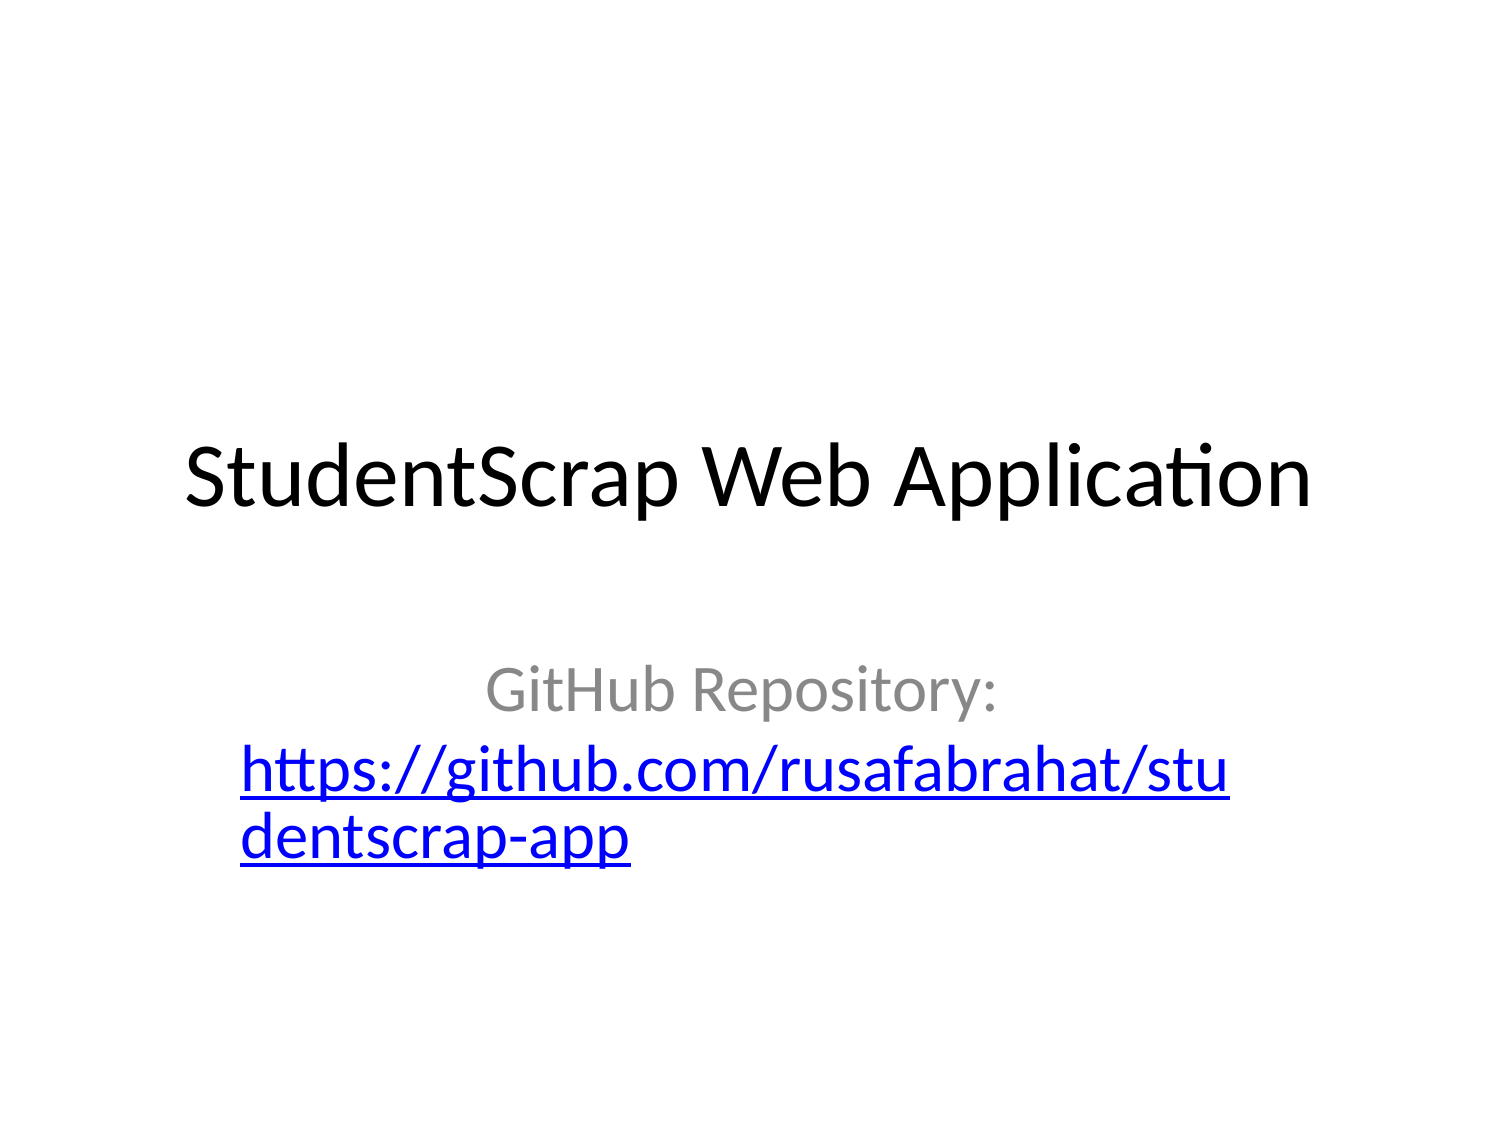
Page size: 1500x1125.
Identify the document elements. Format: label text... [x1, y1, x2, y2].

subtitle GitHub Repository: https://github.com/rusafabrahat/studentscrap-app [225, 637, 1275, 925]
title StudentScrap Web Application [112, 349, 1388, 591]
